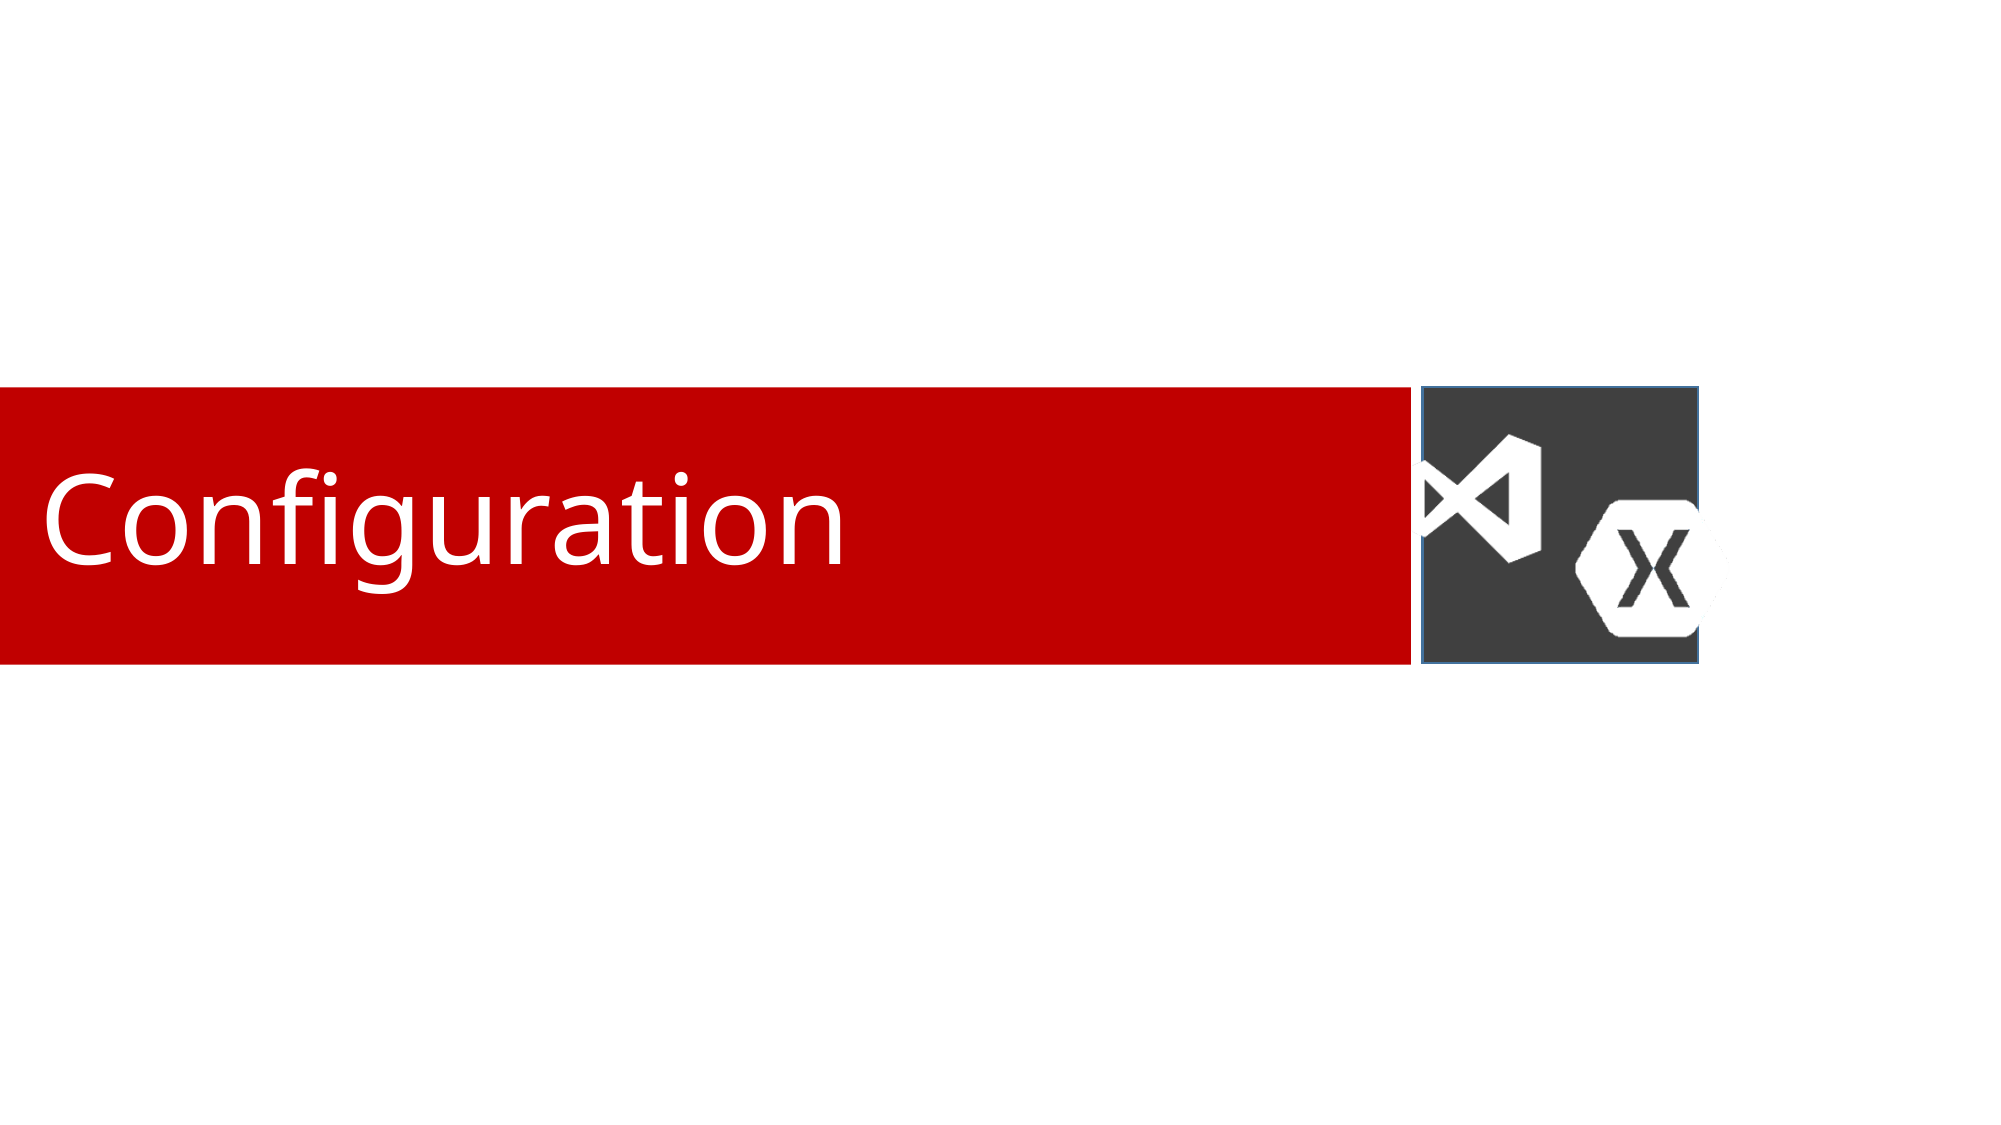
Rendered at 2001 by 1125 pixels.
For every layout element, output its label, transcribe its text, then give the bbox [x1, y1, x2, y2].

picture [1543, 460, 1759, 676]
list Configuration [24, 385, 1411, 663]
